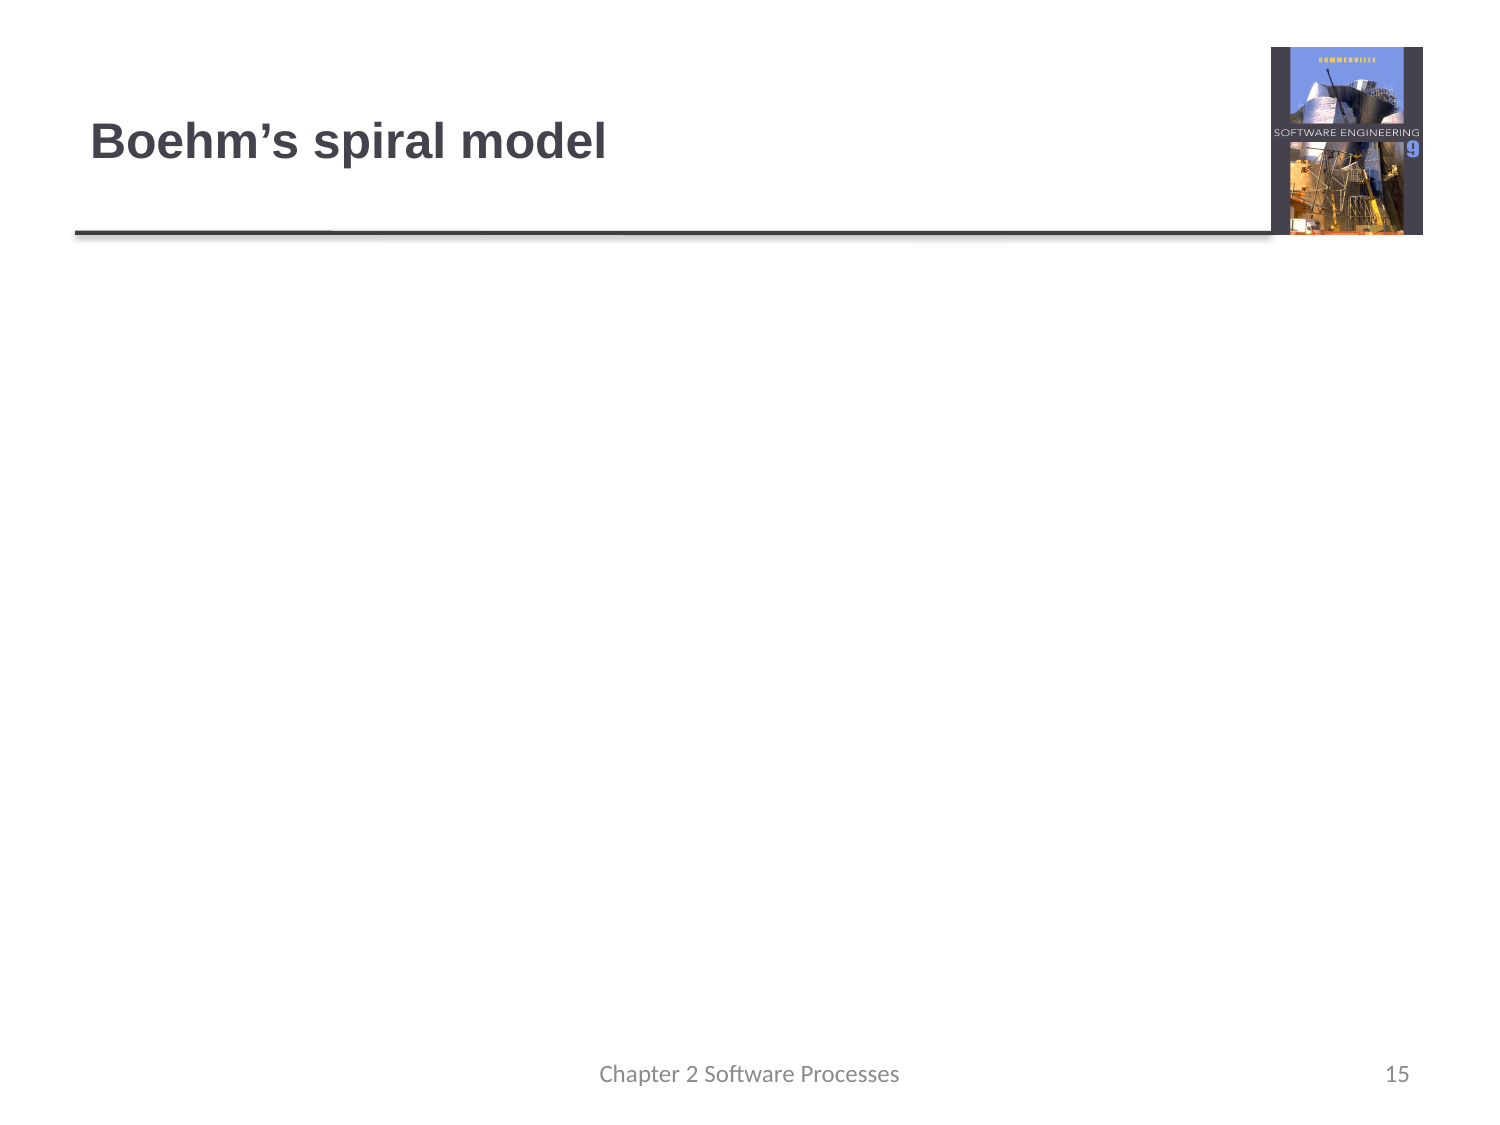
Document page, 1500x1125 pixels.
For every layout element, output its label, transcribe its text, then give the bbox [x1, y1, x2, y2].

slide_number 15 [1074, 1042, 1425, 1103]
title Boehm’s spiral model [74, 44, 1272, 233]
picture [1272, 47, 1423, 235]
footer Chapter 2 Software Processes [512, 1042, 988, 1103]
